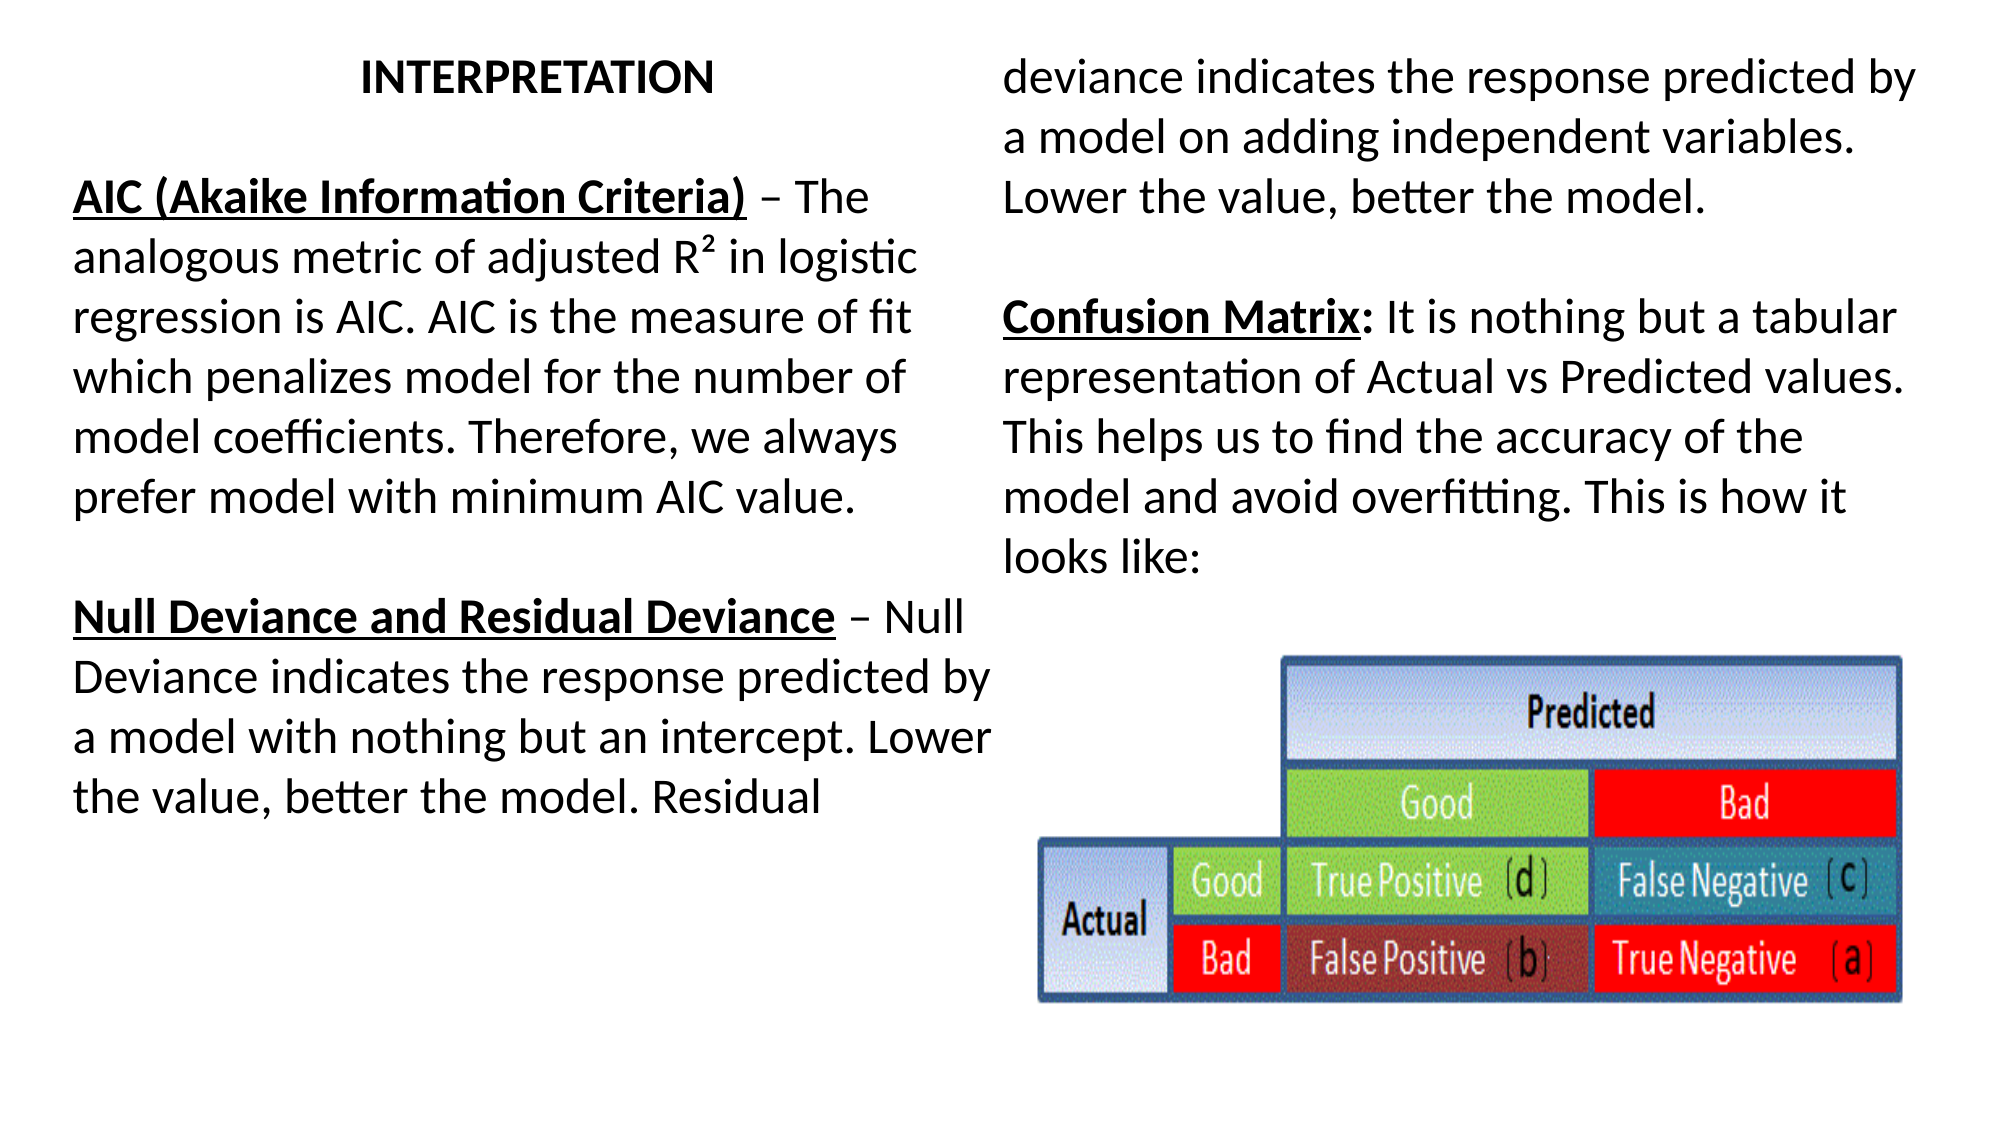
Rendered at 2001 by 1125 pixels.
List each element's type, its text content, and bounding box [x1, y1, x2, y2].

picture [999, 576, 2000, 1089]
text_box INTERPRETATION AIC (Akaike Information Criteria) – The analogous metric of adjusted R² in logistic regression is AIC. AIC is the measure of fit which penalizes model for the number of model coefficients. Therefore, we always prefer model with minimum AIC value. Null Deviance and Residual Deviance – Null Deviance indicates the response predicted by a model with nothing but an intercept. Lower the value, better the model. Residual deviance indicates the response predicted by a model on adding independent variables. Lower the value, better the model. Confusion Matrix: It is nothing but a tabular representation of Actual vs Predicted values. This helps us to find the accuracy of the model and avoid overfitting. This is how it looks like: [57, 36, 1948, 884]
